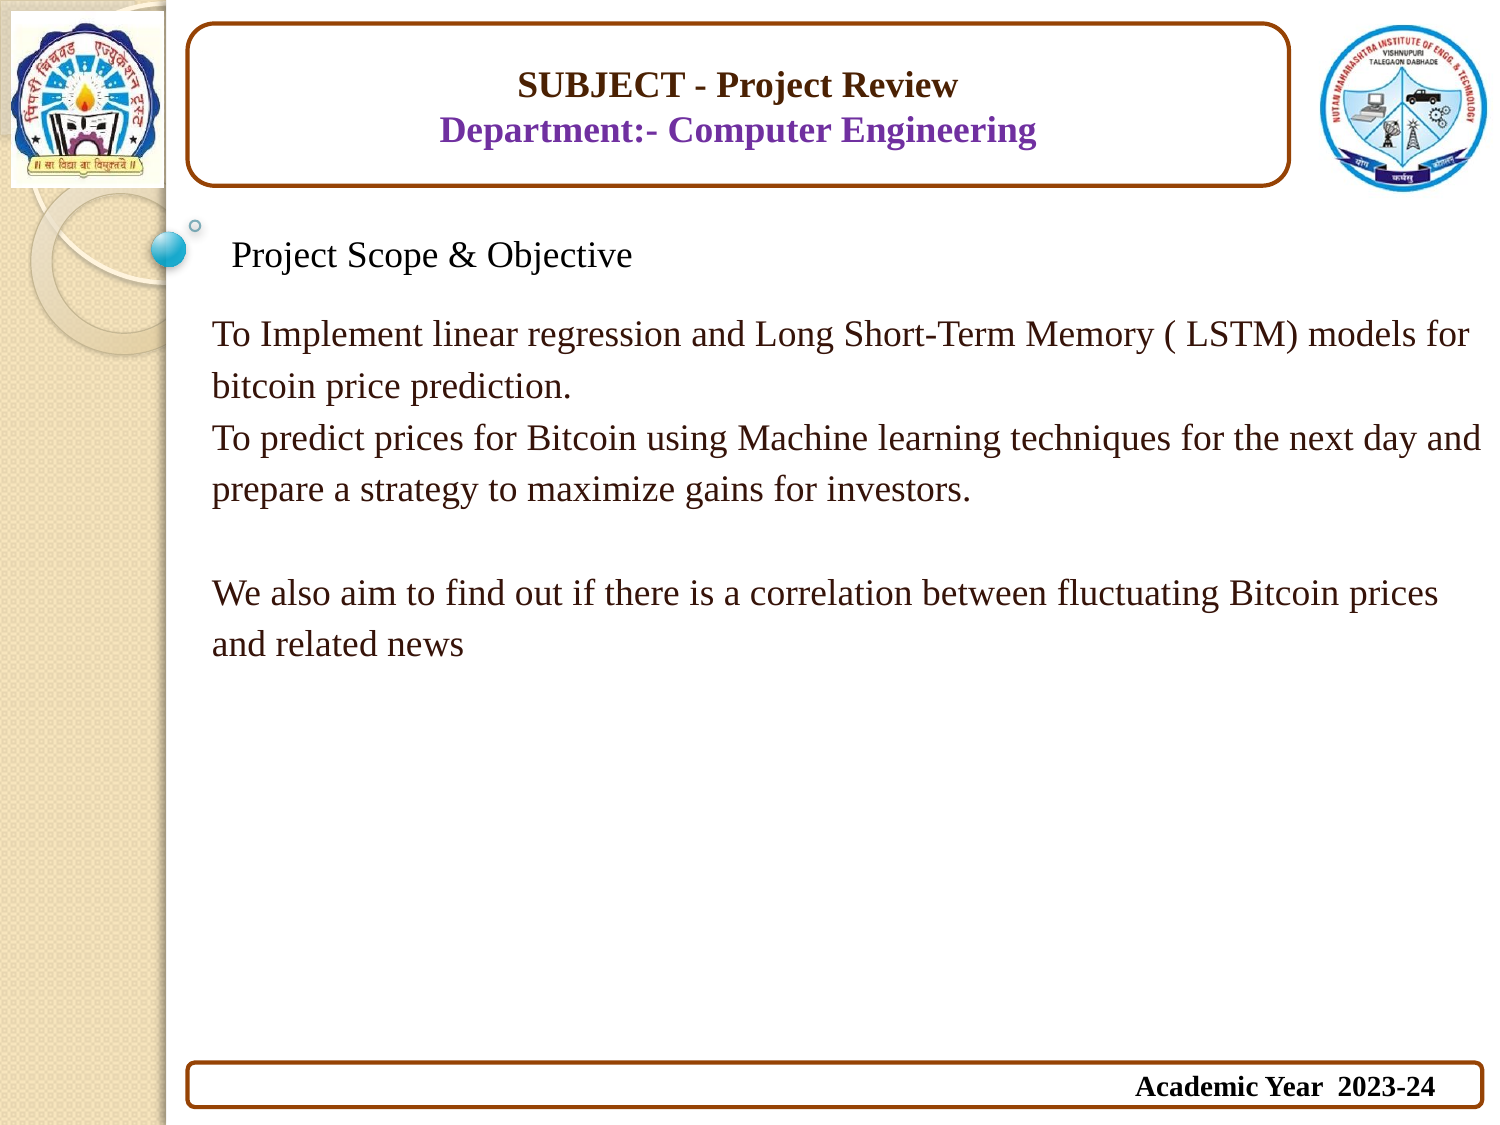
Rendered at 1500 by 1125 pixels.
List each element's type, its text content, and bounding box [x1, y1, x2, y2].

text_box Project Scope & Objective [212, 222, 1447, 283]
text_box [25, 0, 76, 8]
text_box Academic Year 2023-24 [185, 1060, 1485, 1110]
text_box SUBJECT - Project Review Department:- Computer Engineering [185, 21, 1292, 188]
picture [1306, 11, 1500, 206]
subtitle To Implement linear regression and Long Short-Term Memory ( LSTM) models for bitcoin price prediction. To predict prices for Bitcoin using Machine learning techniques for the next day and prepare a strategy to maximize gains for investors. We also aim to find out if there is a correlation between fluctuating Bitcoin prices and related news [192, 302, 1500, 1063]
picture [11, 11, 165, 188]
